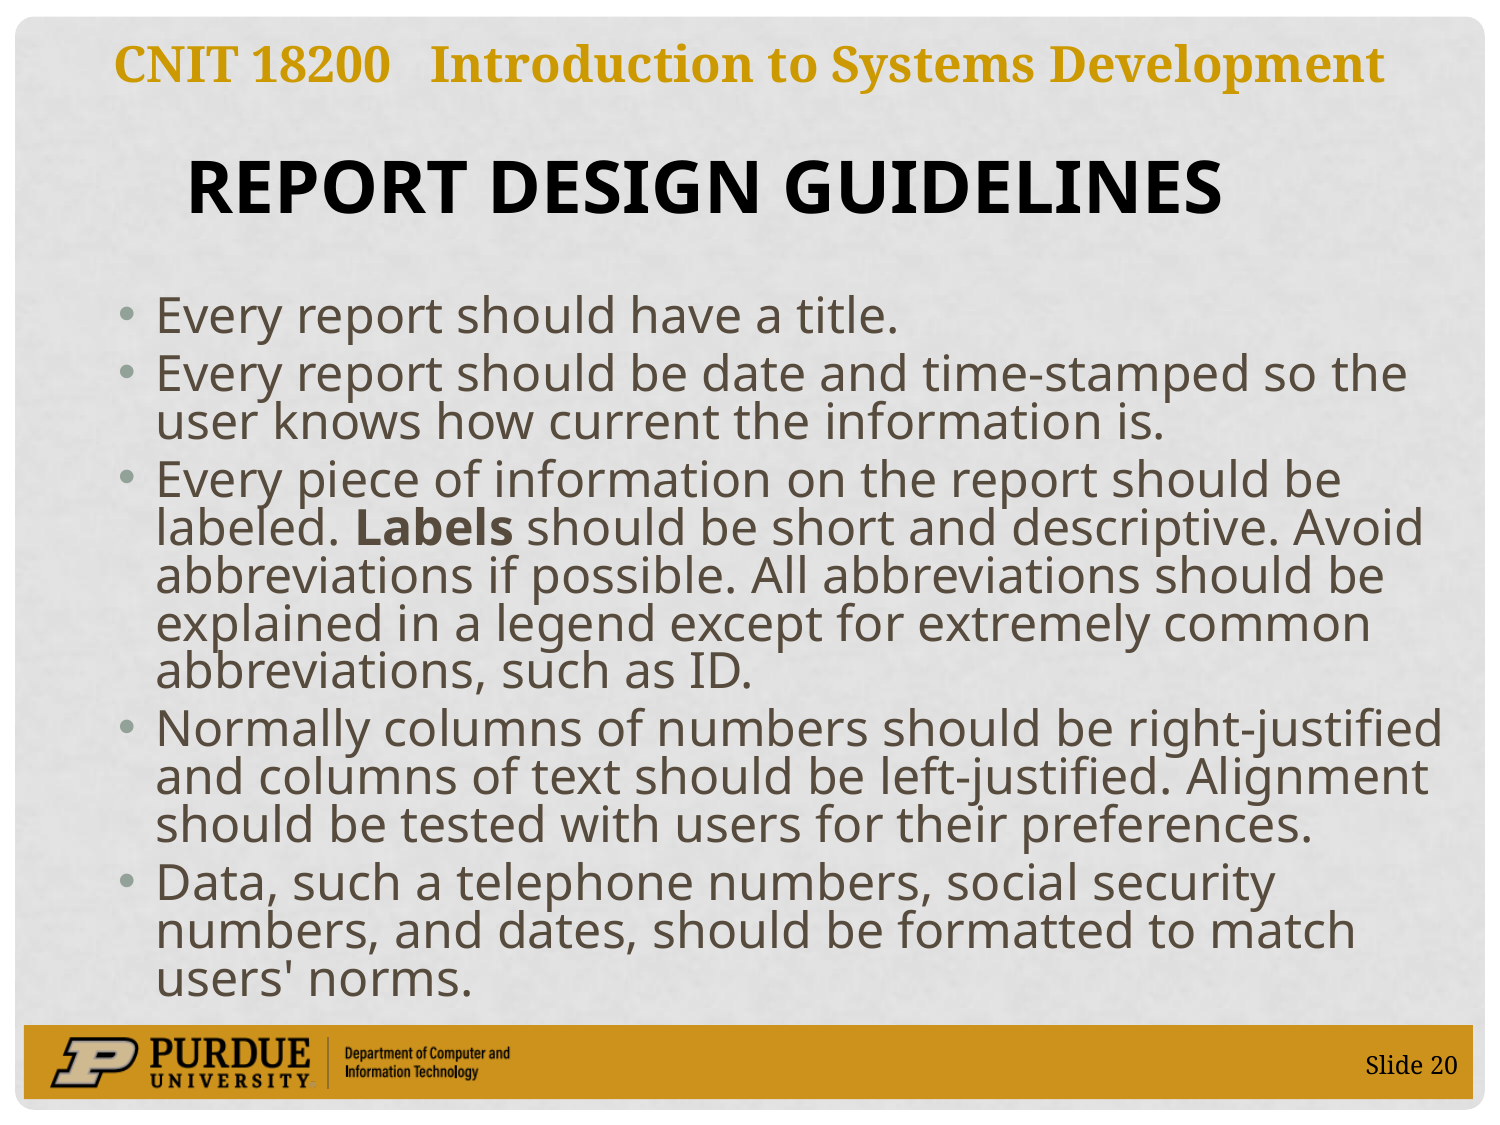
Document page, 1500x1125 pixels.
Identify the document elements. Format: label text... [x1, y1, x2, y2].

picture [15, 16, 1485, 1110]
title Report Design Guidelines [0, 105, 1410, 263]
list Every report should have a title. Every report should be date and time-stamped so the user knows how current the information is. Every piece of information on the report should be labeled. Labels should be short and descriptive. Avoid abbreviations if possible. All abbreviations should be explained in a legend except for extremely common abbreviations, such as ID. Normally columns of numbers should be right-justified and columns of text should be left-justified. Alignment should be tested with users for their preferences. Data, such a telephone numbers, social security numbers, and dates, should be formatted to match users' norms. [84, 287, 1500, 1050]
